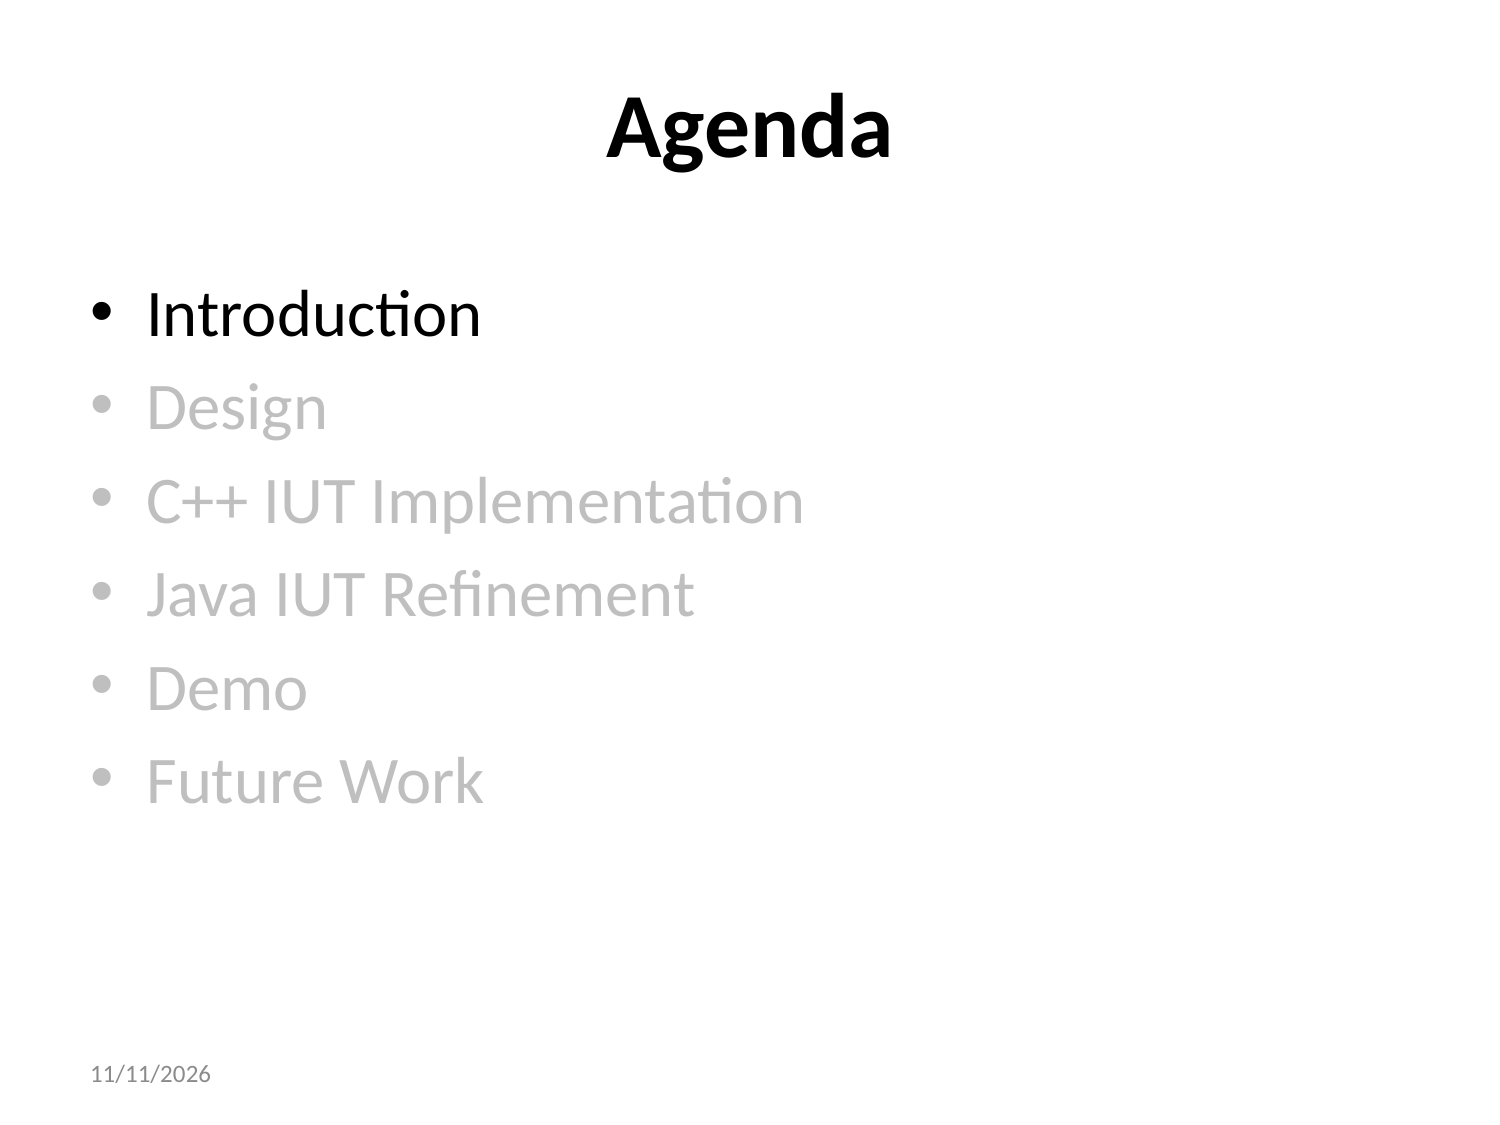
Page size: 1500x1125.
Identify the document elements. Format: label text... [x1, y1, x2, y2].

list Introduction Design C++ IUT Implementation Java IUT Refinement Demo Future Work [75, 262, 1425, 1005]
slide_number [75, 1042, 425, 1103]
title Agenda [75, 45, 1425, 197]
